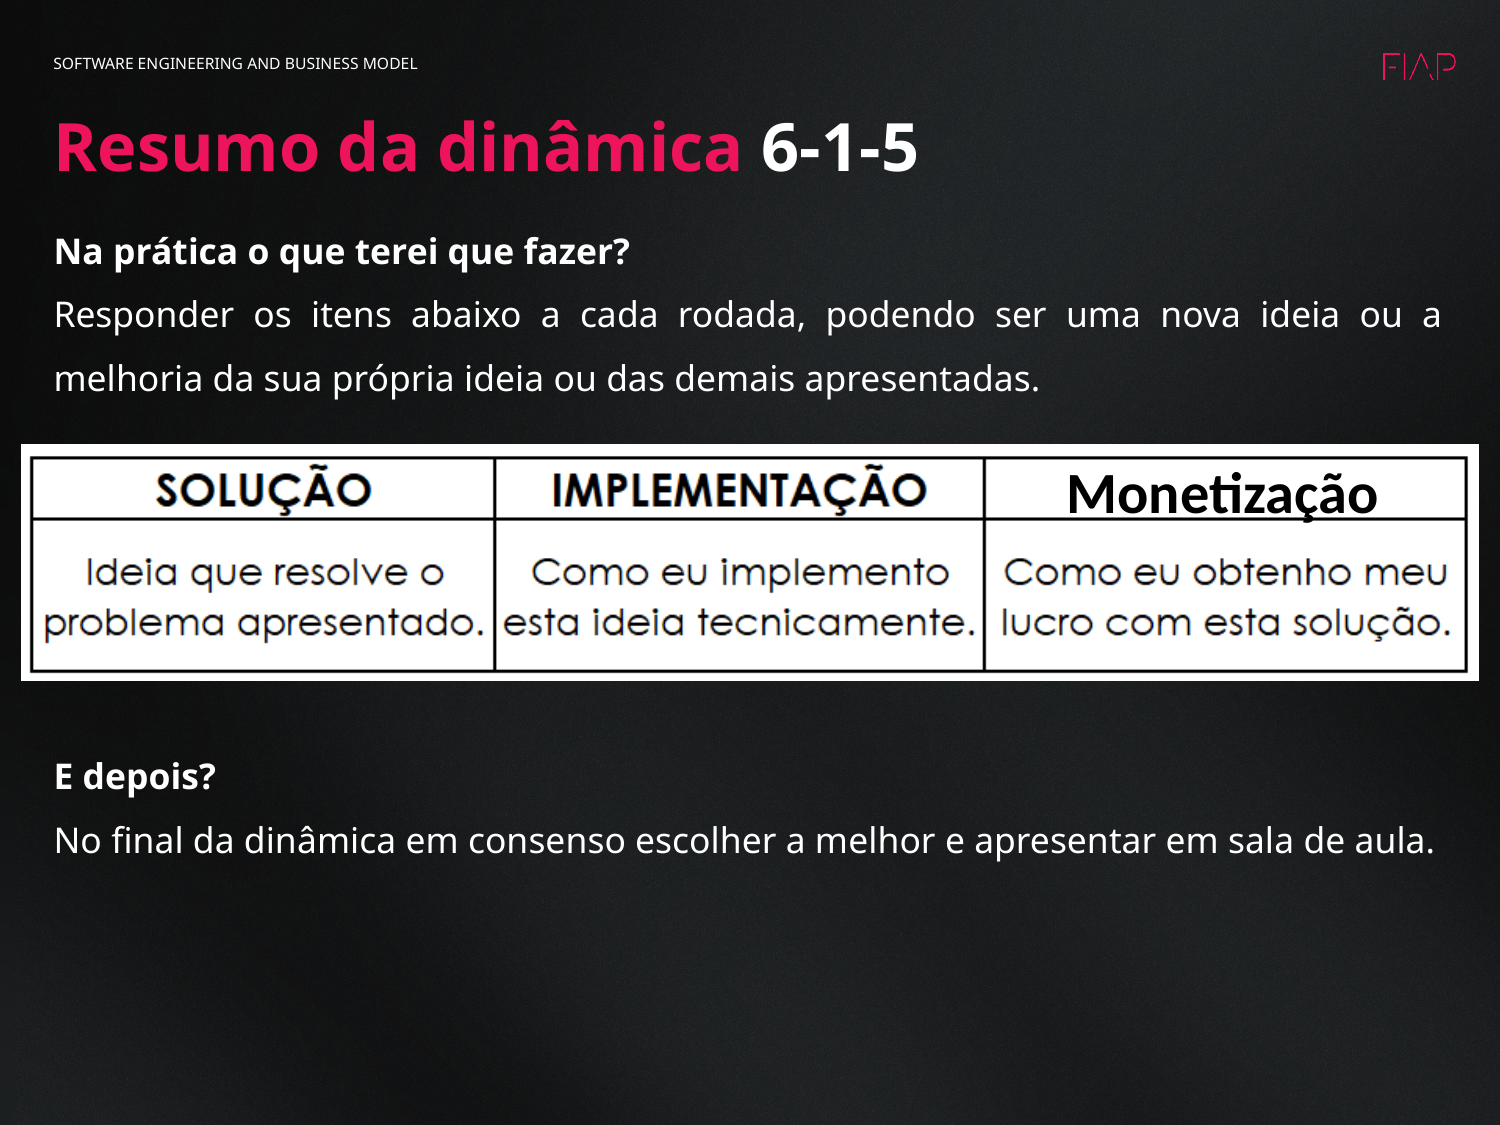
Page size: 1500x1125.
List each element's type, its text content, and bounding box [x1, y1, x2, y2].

text_box Na prática o que terei que fazer? Responder os itens abaixo a cada rodada, podendo ser uma nova ideia ou a melhoria da sua própria ideia ou das demais apresentadas. [38, 200, 1458, 407]
text_box SOFTWARE ENGINEERING AND BUSINESS MODEL [38, 47, 1320, 81]
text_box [21, 444, 1479, 681]
text_box E depois? No final da dinâmica em consenso escolher a melhor e apresentar em sala de aula. [38, 725, 1458, 868]
picture [0, 0, 1500, 1125]
text_box Resumo da dinâmica 6-1-5 [38, 97, 1458, 193]
